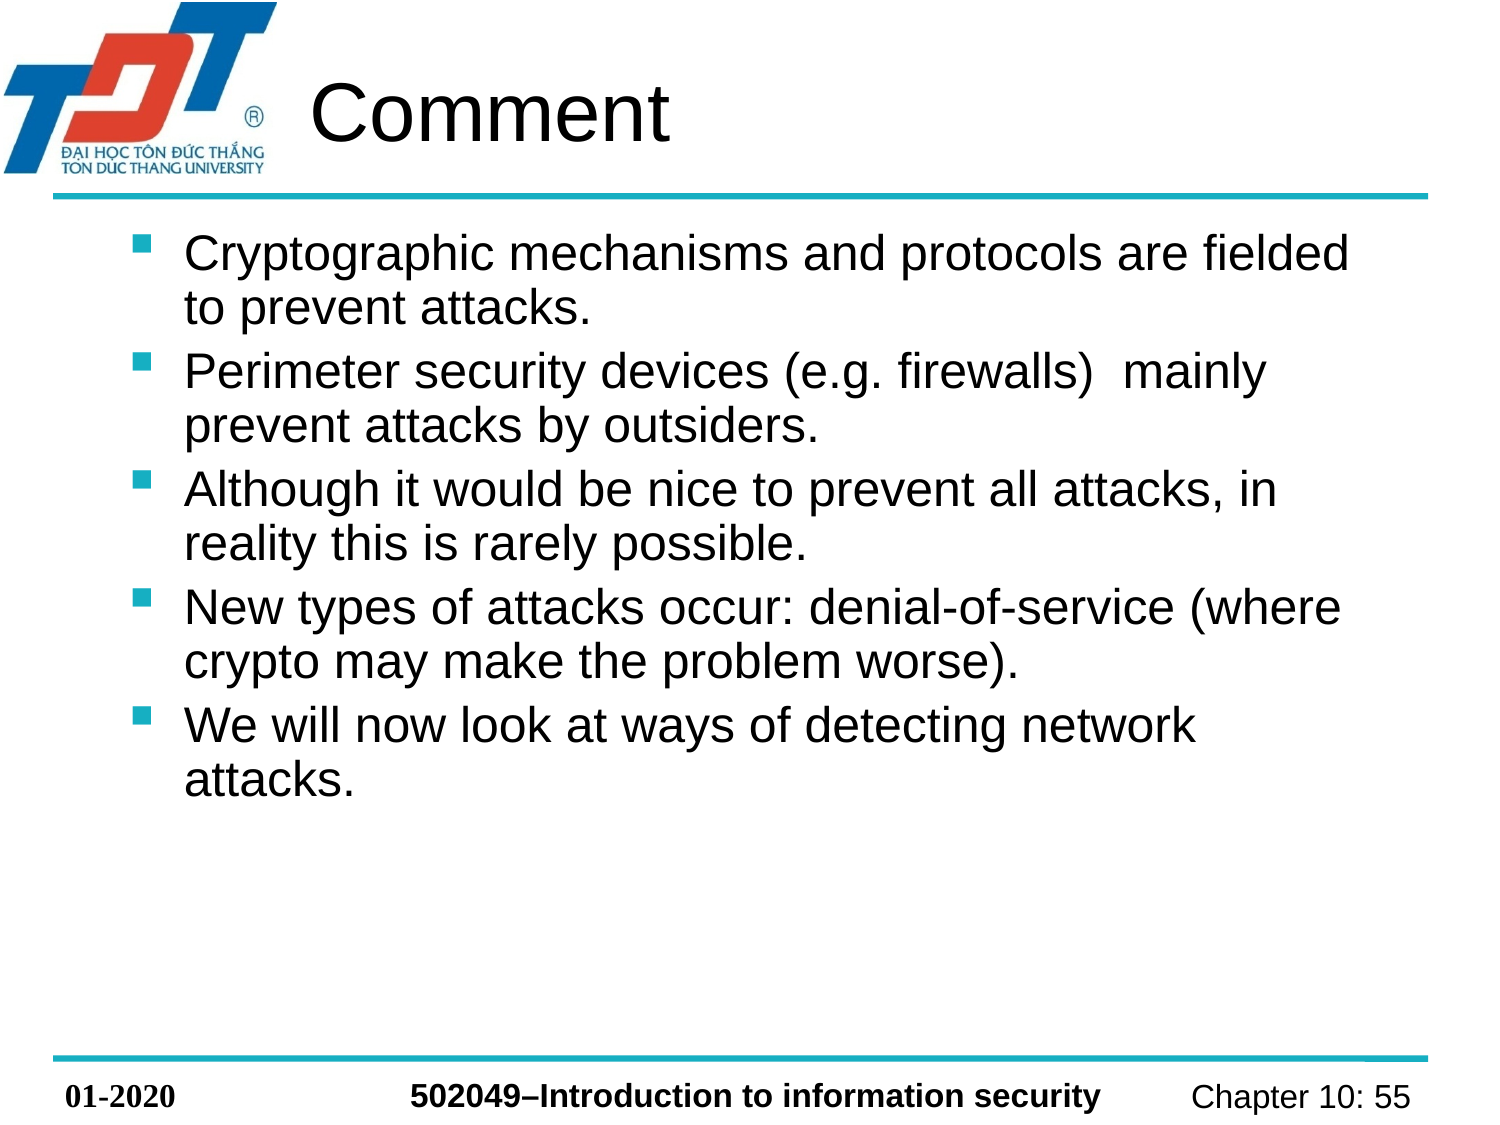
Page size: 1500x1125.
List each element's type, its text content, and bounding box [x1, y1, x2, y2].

list Cryptographic mechanisms and protocols are fielded to prevent attacks. Perimeter security devices (e.g. firewalls) mainly prevent attacks by outsiders. Although it would be nice to prevent all attacks, in reality this is rarely possible. New types of attacks occur: denial-of-service (where crypto may make the problem worse). We will now look at ways of detecting network attacks. [112, 220, 1388, 1035]
picture [3, 2, 277, 174]
title Comment [295, 42, 1500, 173]
